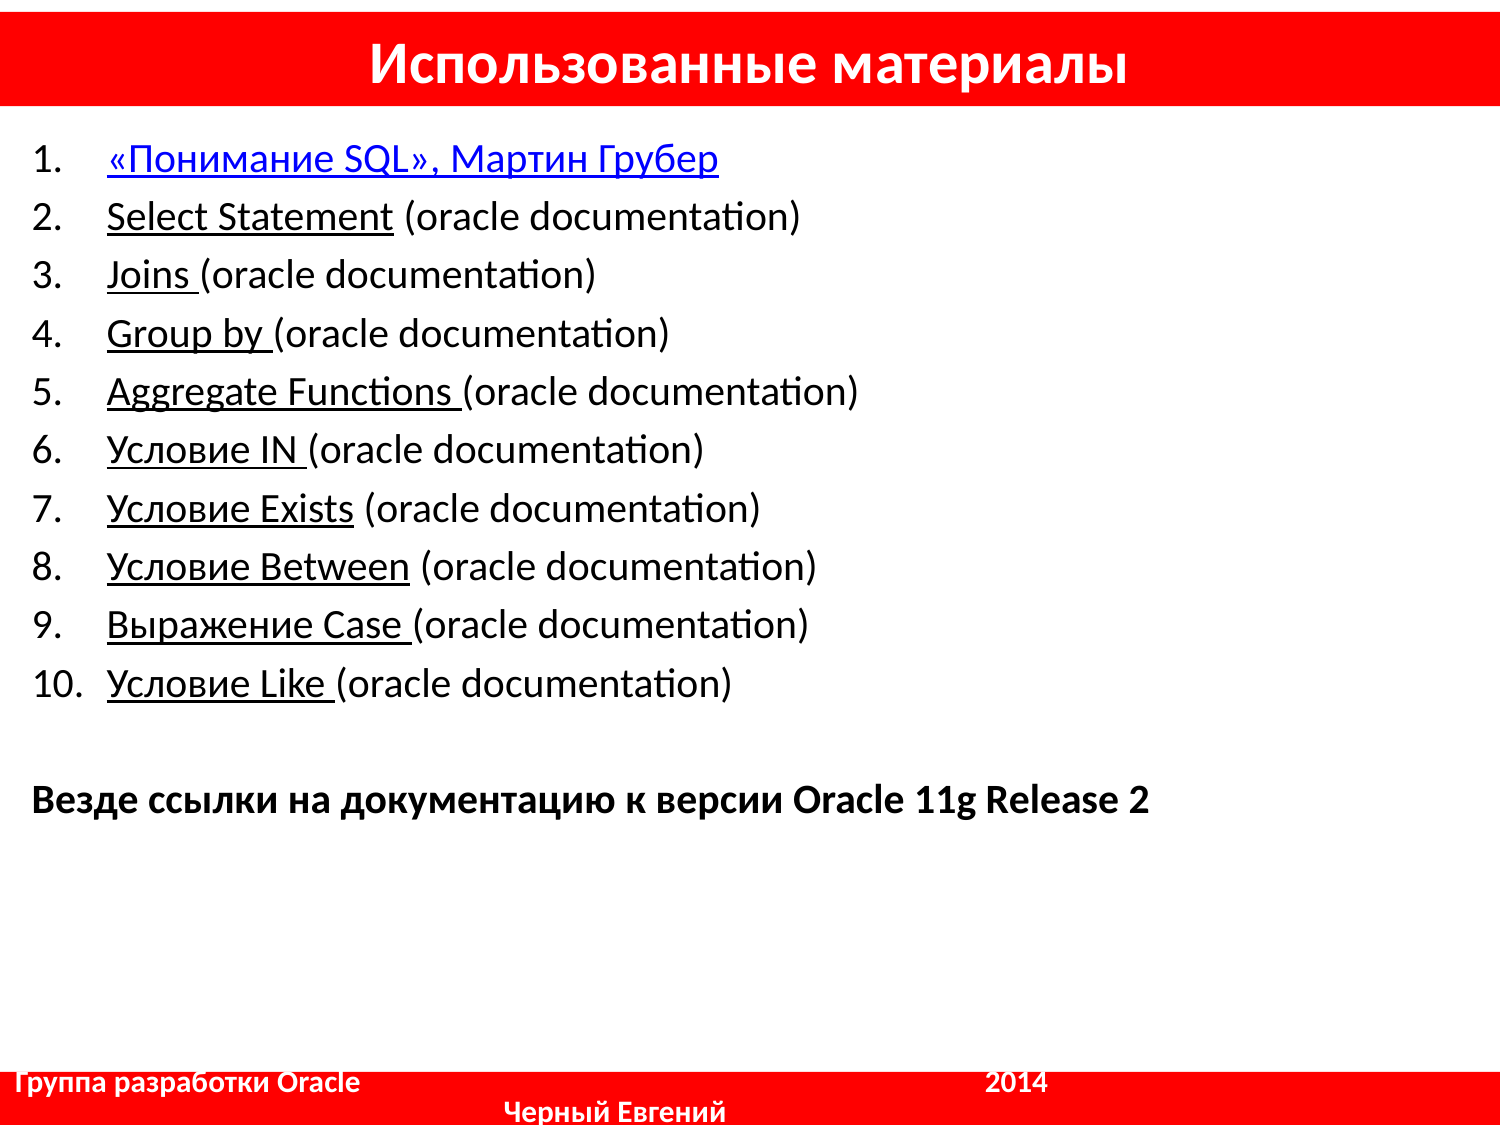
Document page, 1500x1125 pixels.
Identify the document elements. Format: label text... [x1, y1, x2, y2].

list «Понимание SQL», Мартин Грубер Select Statement (oracle documentation) Joins (oracle documentation) Group by (oracle documentation) Aggregate Functions (oracle documentation) Условие IN (oracle documentation) Условие Exists (oracle documentation) Условие Between (oracle documentation) Выражение Case (oracle documentation) Условие Like (oracle documentation) Везде ссылки на документацию к версии Oracle 11g Release 2 [16, 122, 1500, 1071]
text_box Группа разработки Oracle 2014 Черный Евгений [0, 1071, 1500, 1125]
title Использованные материалы [0, 11, 1500, 107]
